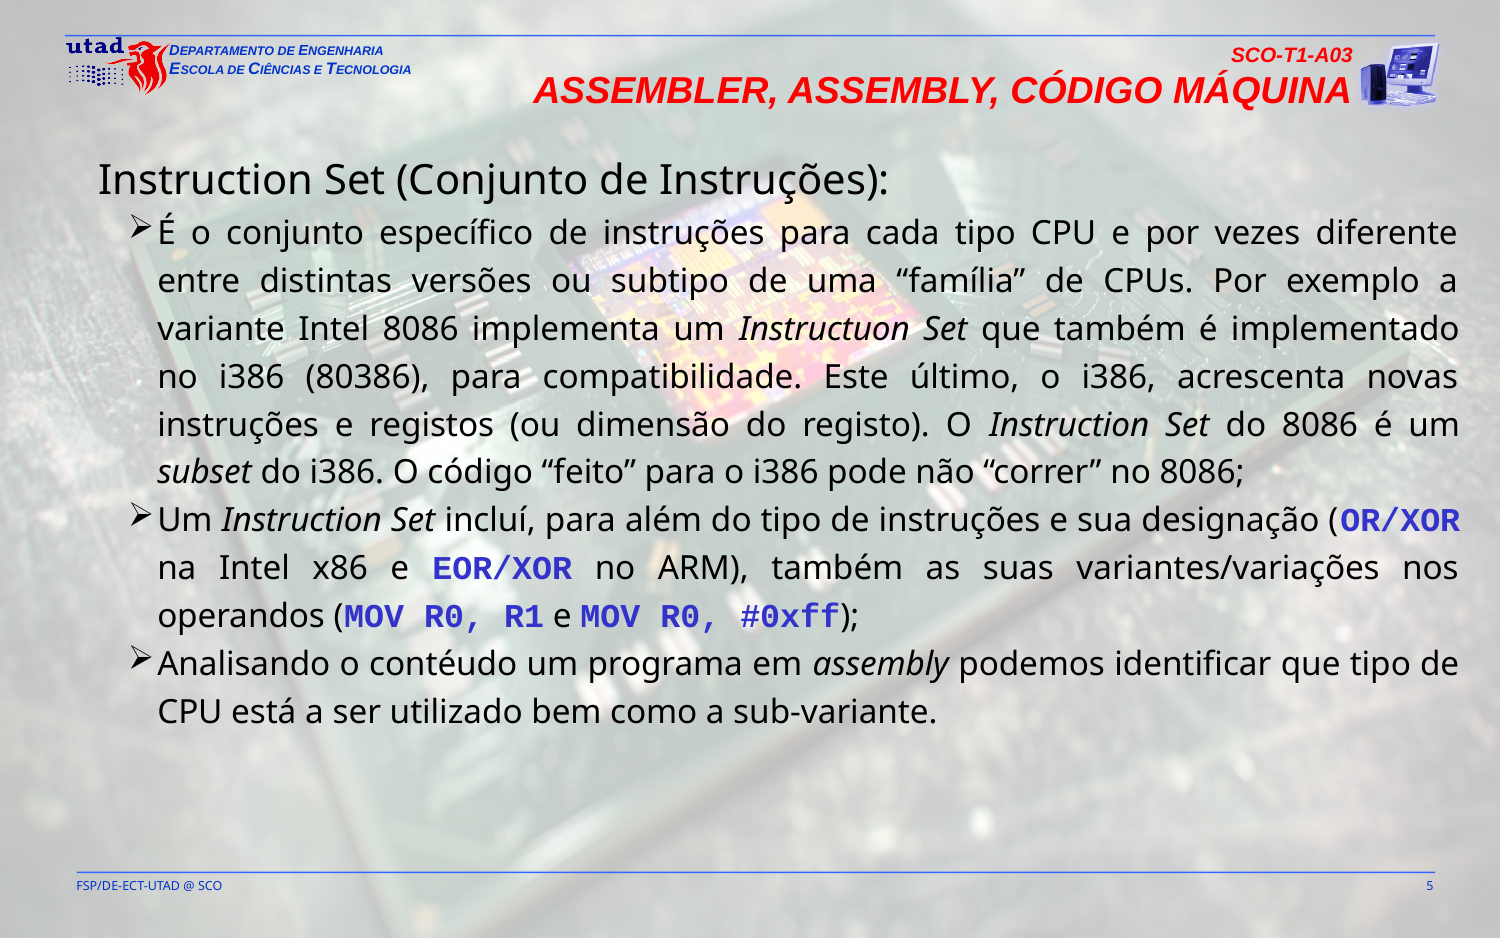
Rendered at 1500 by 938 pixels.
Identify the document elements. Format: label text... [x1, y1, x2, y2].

picture [1352, 33, 1447, 115]
picture [64, 35, 172, 97]
text_box Instruction Set (Conjunto de Instruções): É o conjunto específico de instruções para cada tipo CPU e por vezes diferente entre distintas versões ou subtipo de uma “família” de CPUs. Por exemplo a variante Intel 8086 implementa um Instructuon Set que também é implementado no i386 (80386), para compatibilidade. Este último, o i386, acrescenta novas instruções e registos (ou dimensão do registo). O Instruction Set do 8086 é um subset do i386. O código “feito” para o i386 pode não “correr” no 8086; Um Instruction Set incluí, para além do tipo de instruções e sua designação (OR/XOR na Intel x86 e EOR/XOR no ARM), também as suas variantes/variações nos operandos (MOV R0, R1 e MOV R0, #0xff); Analisando o contéudo um programa em assembly podemos identificar que tipo de CPU está a ser utilizado bem como a sub-variante. [88, 138, 1471, 736]
title SCO-T1-A03 Assembler, Assembly, Código Máquina [493, 35, 1365, 105]
